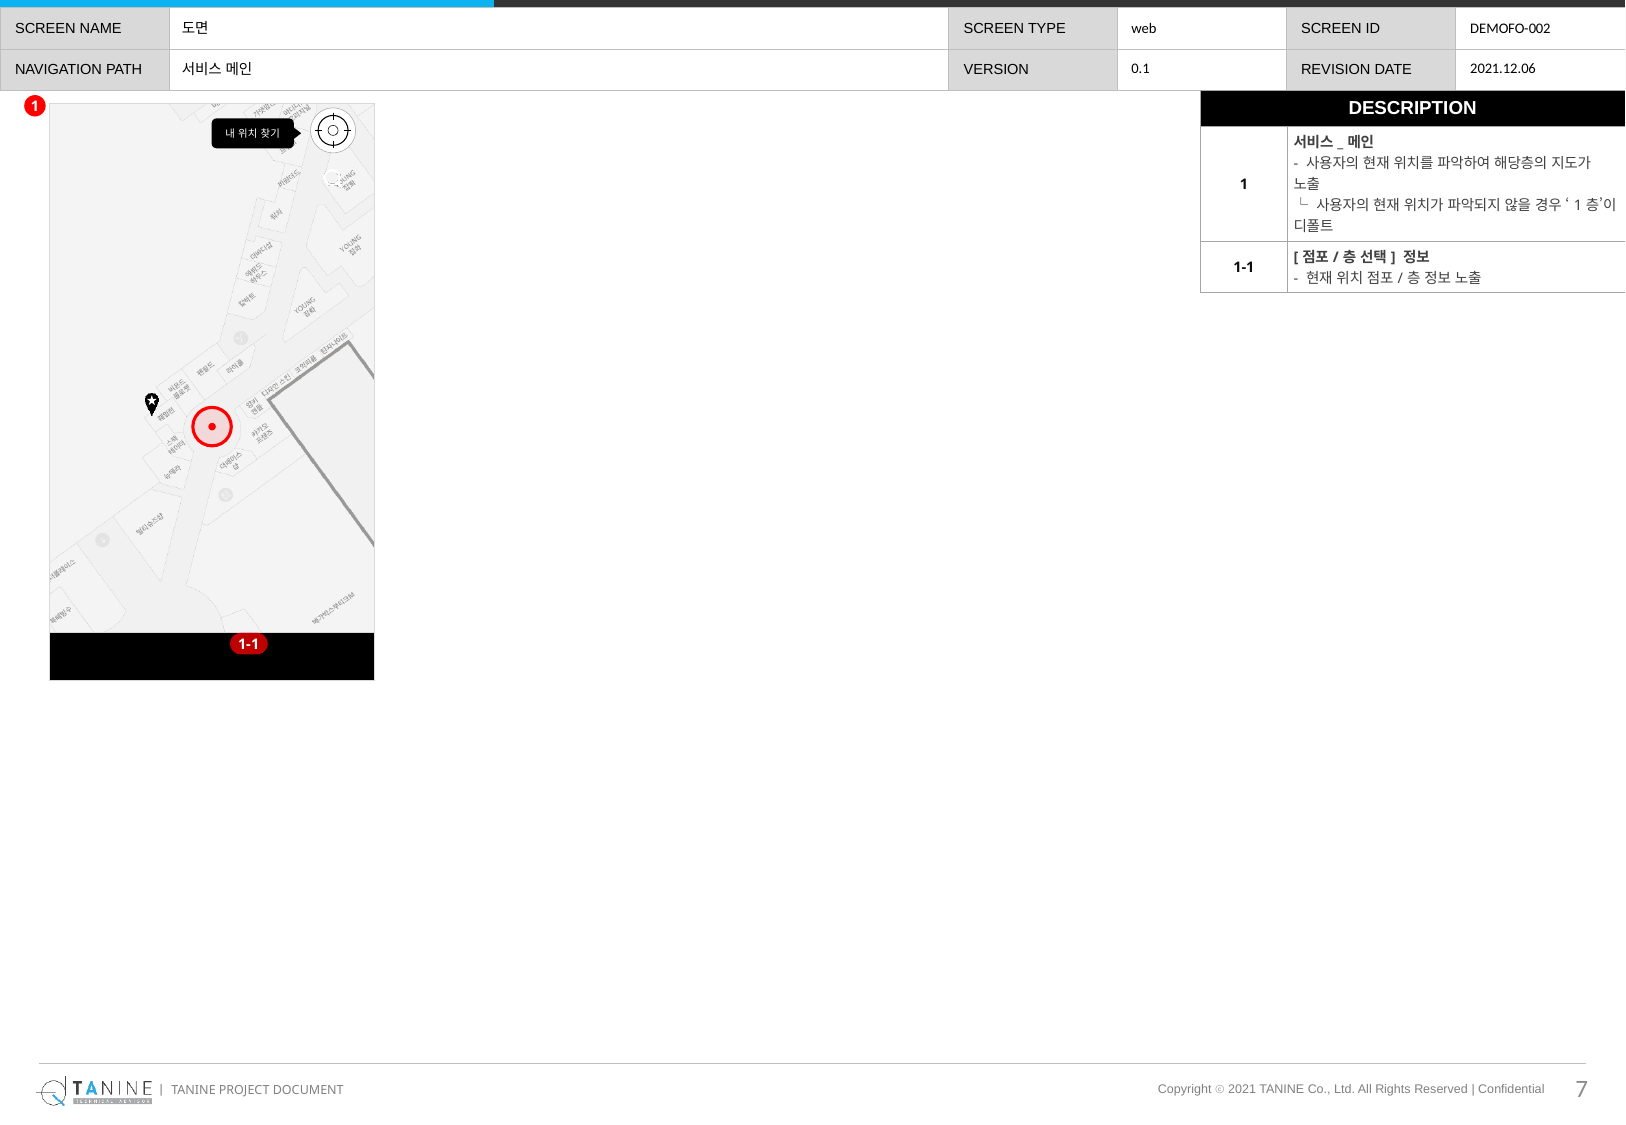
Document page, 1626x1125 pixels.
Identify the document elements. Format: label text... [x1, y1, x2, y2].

list DEMOFO-002 [1455, 8, 1624, 48]
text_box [138, 391, 165, 418]
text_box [310, 107, 356, 153]
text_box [211, 118, 302, 149]
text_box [192, 407, 232, 446]
slide_number 7 [1237, 1057, 1604, 1118]
picture [49, 103, 375, 681]
picture [36, 1076, 152, 1106]
table_header DESCRIPTION [1201, 91, 1625, 126]
title 도면 [166, 8, 950, 49]
table_cell 1-1 [1201, 242, 1287, 292]
table_cell 서비스_메인 - 사용자의 현재 위치를 파악하여 해당층의 지도가 노출 └ 사용자의 현재 위치가 파악되지 않을 경우 ‘1층’이 디폴트 [1288, 127, 1625, 241]
table_cell [점포/층 선택] 정보 - 현재 위치 점포/층 정보 노출 [1288, 242, 1625, 292]
list 서비스 메인 [166, 49, 950, 91]
table_cell 1 [1201, 127, 1287, 241]
list 0.1 [1116, 48, 1286, 90]
text_box 1 [24, 95, 46, 117]
list web [1116, 8, 1286, 48]
list 2021.12.06 [1455, 48, 1624, 90]
